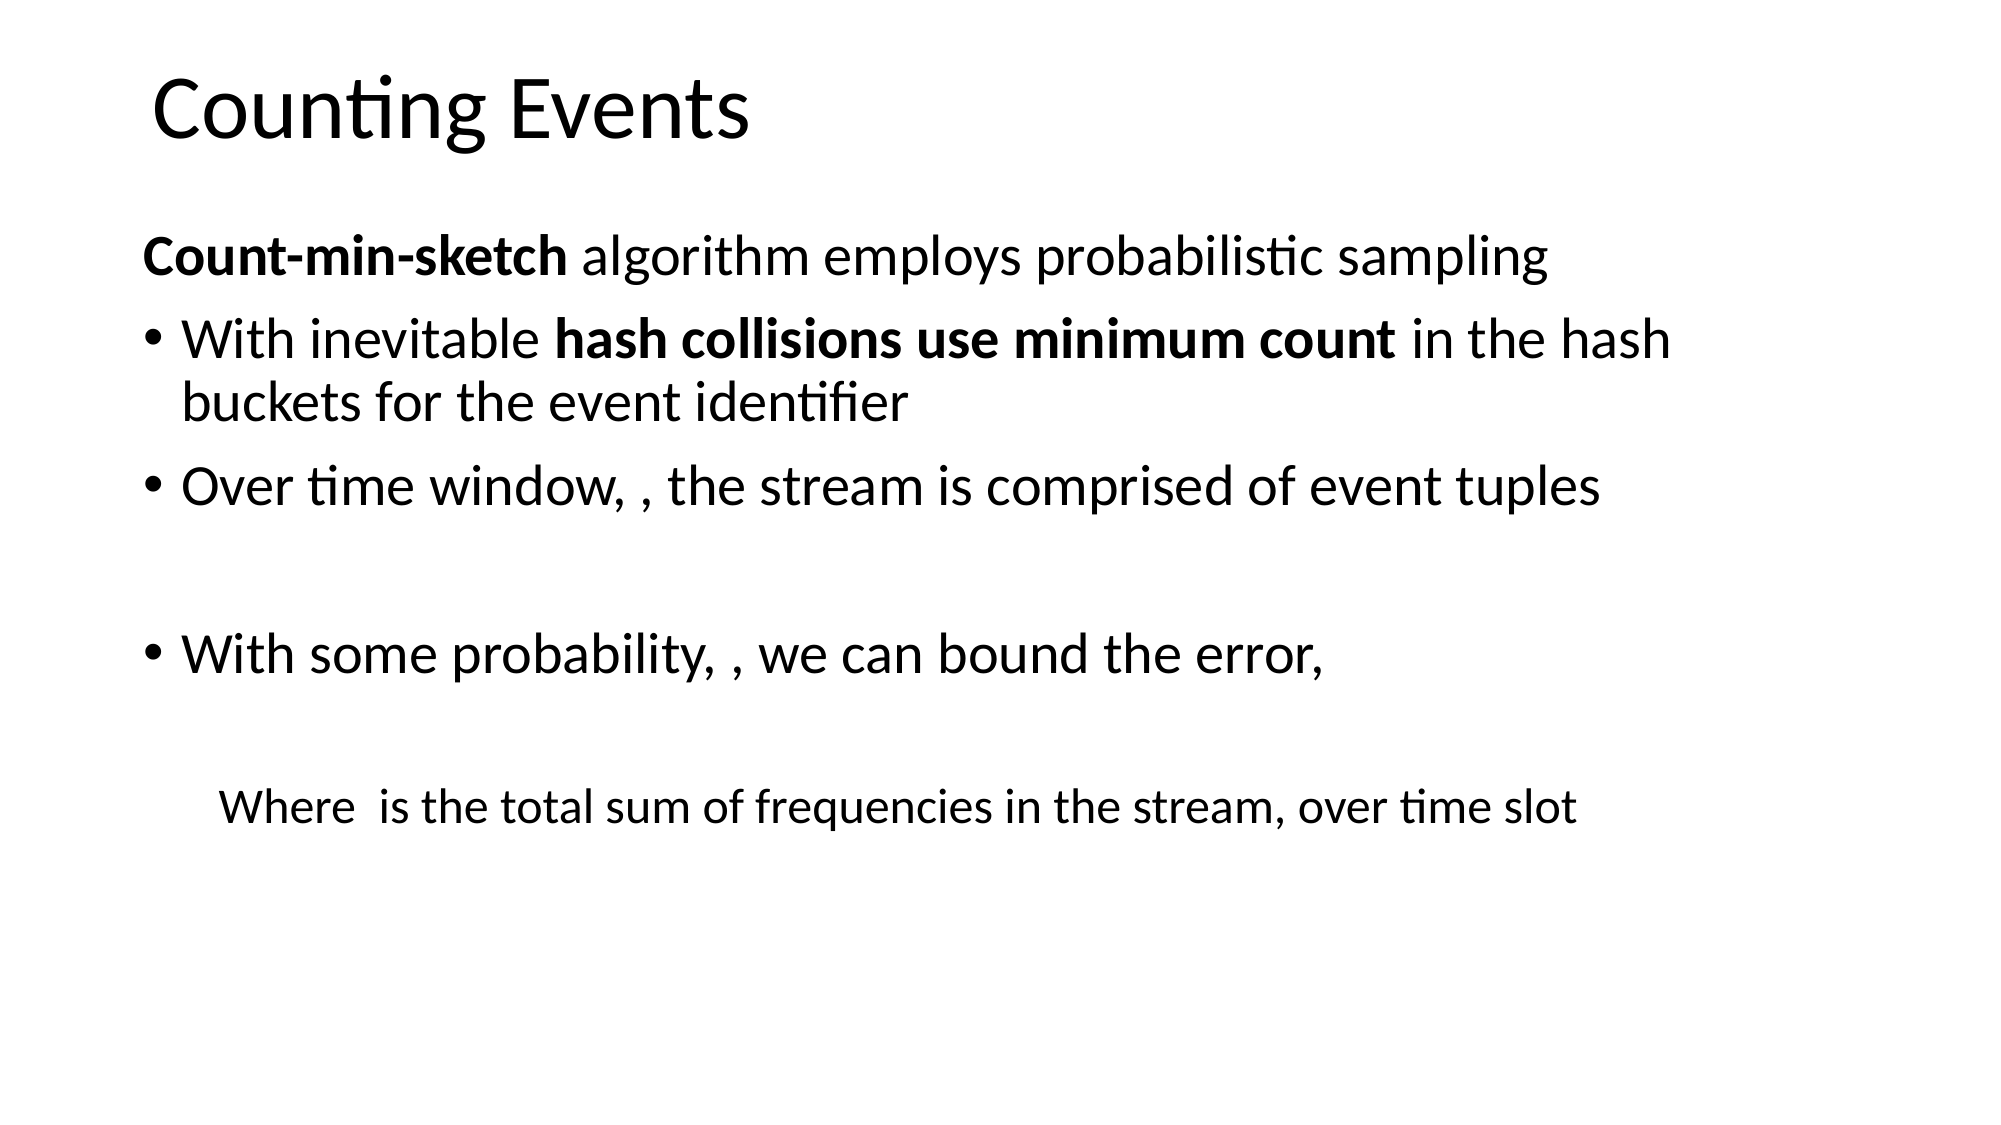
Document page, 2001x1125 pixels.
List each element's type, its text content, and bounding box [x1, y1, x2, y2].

text_box Counting Events [137, 0, 1863, 218]
